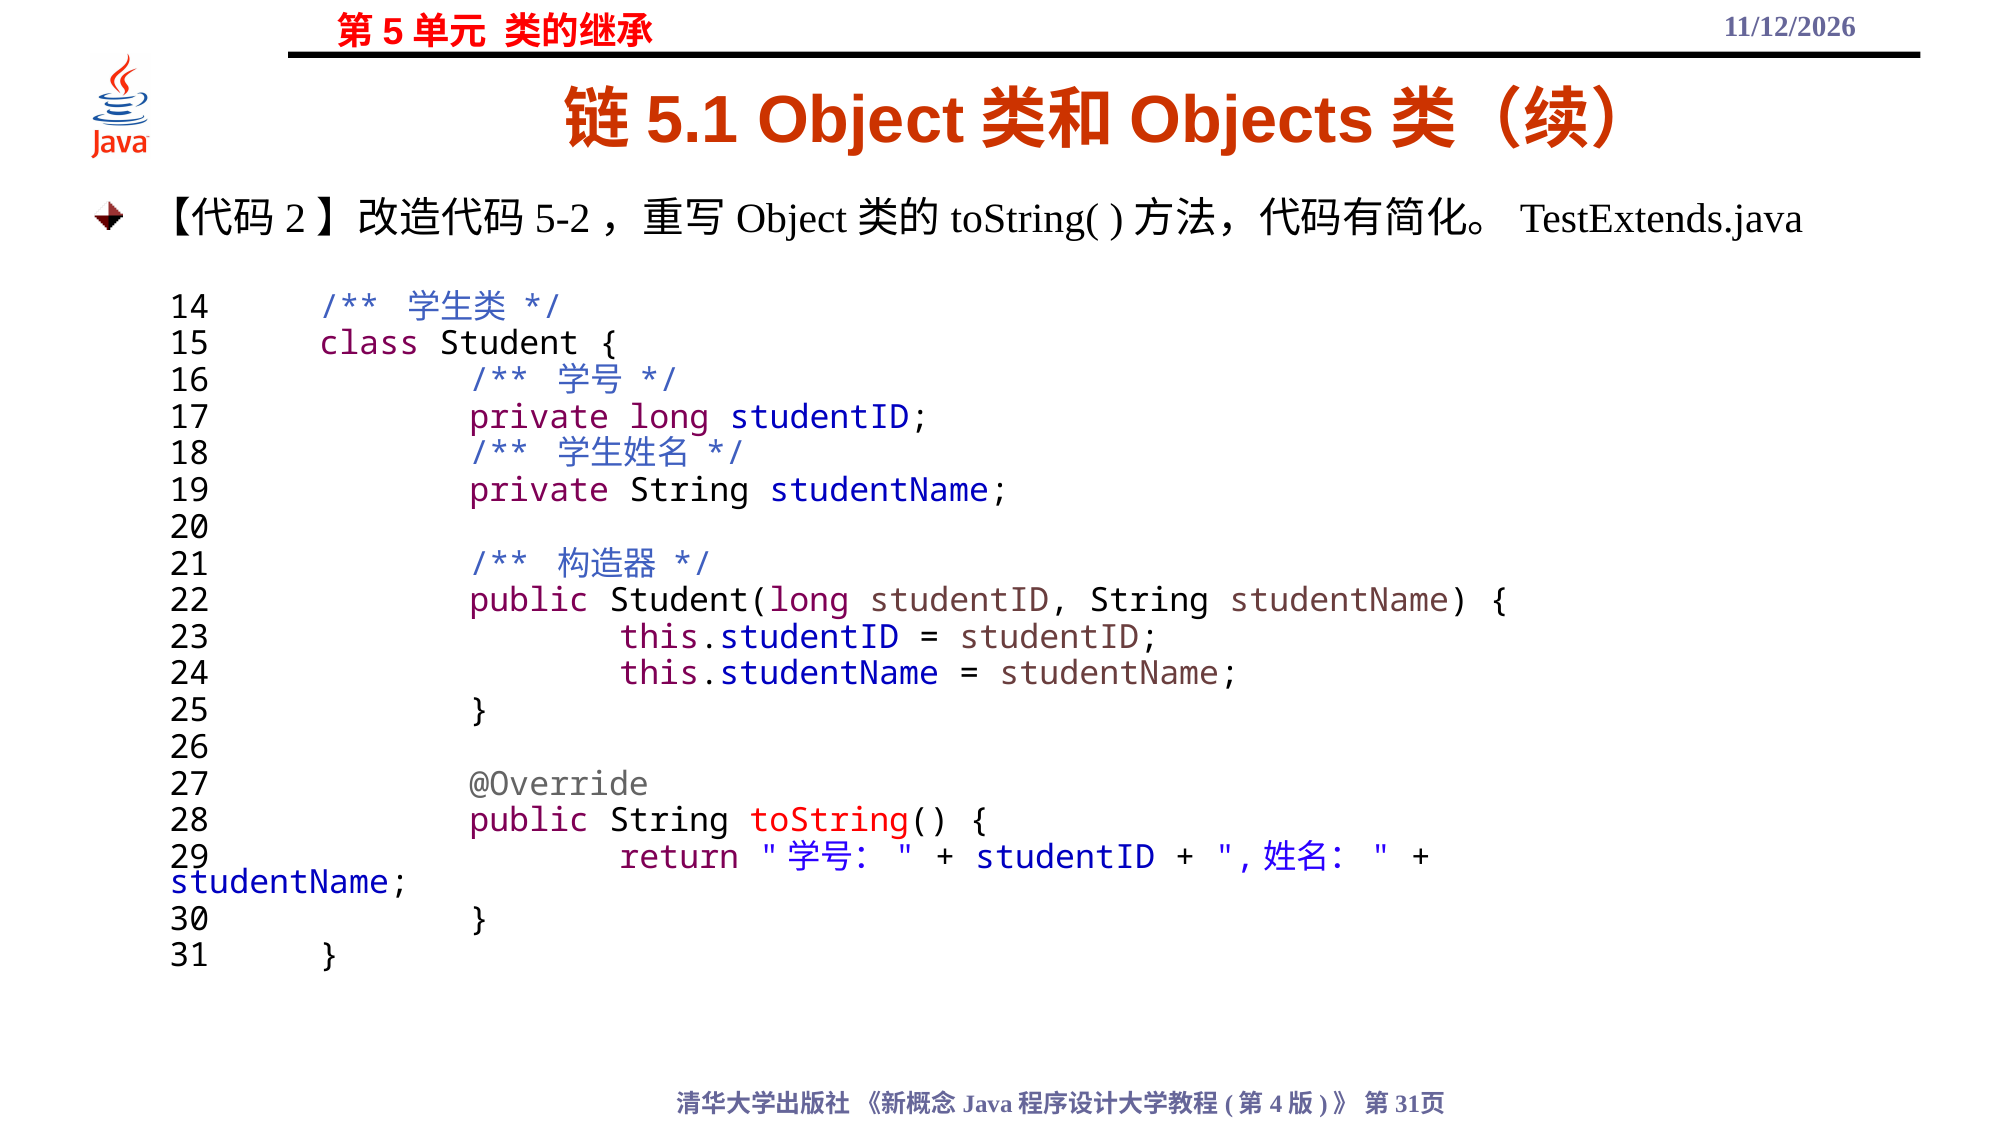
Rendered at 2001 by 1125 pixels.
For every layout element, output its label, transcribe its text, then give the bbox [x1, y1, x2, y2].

title 链5.1 Object类和Objects类（续） [272, 63, 1949, 164]
text_box 14 /** 学生类 */ 15 class Student { 16 /** 学号 */ 17 private long studentID; 18 /** 学生姓名 */ 19 private String studentName; 20 21 /** 构造器 */ 22 public Student(long studentID, String studentName) { 23 this.studentID = studentID; 24 this.studentName = studentName; 25 } 26 27 @Override 28 public String toString() { 29 return "学号：" + studentID + ",姓名：" + studentName; 30 } 31 } [154, 292, 1637, 981]
list 【代码2】改造代码5-2，重写Object类的toString( )方法，代码有简化。TestExtends.java [78, 182, 1944, 983]
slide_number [1579, 0, 2000, 48]
picture [93, 200, 123, 230]
picture [90, 53, 151, 159]
